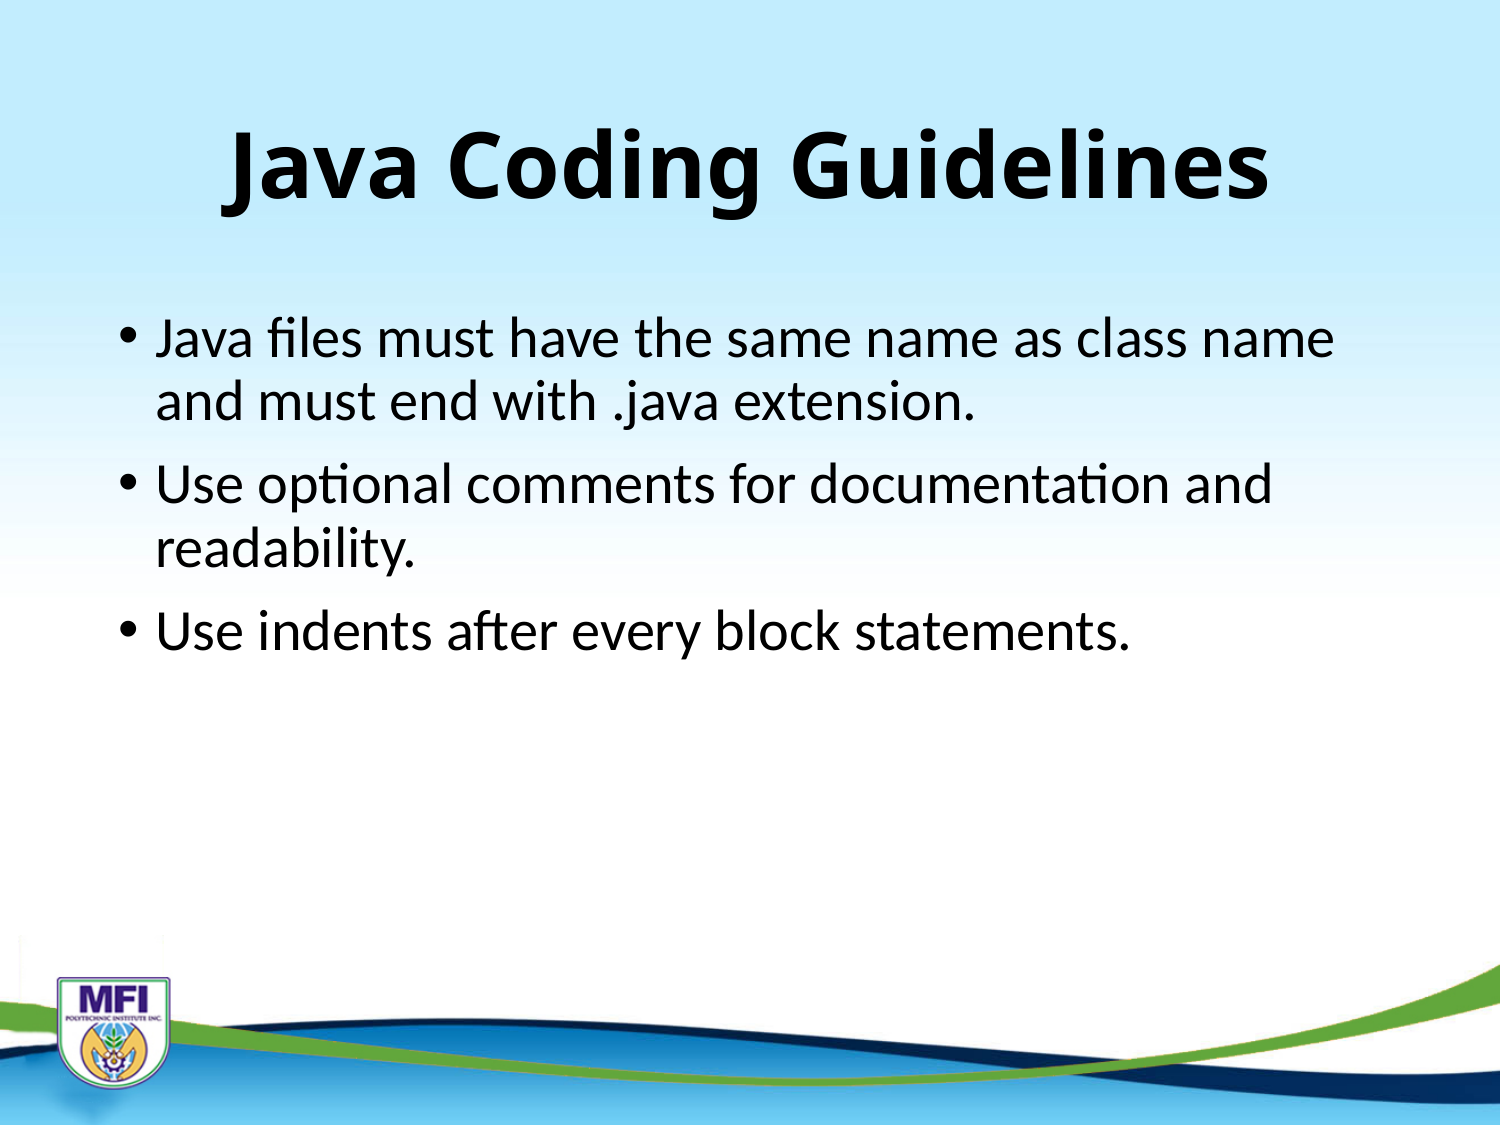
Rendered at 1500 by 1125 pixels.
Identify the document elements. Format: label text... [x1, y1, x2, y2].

title Java Coding Guidelines [103, 59, 1397, 278]
list Java files must have the same name as class name and must end with .java extension. Use optional comments for documentation and readability. Use indents after every block statements. [103, 299, 1397, 1014]
picture [0, 0, 1500, 1125]
